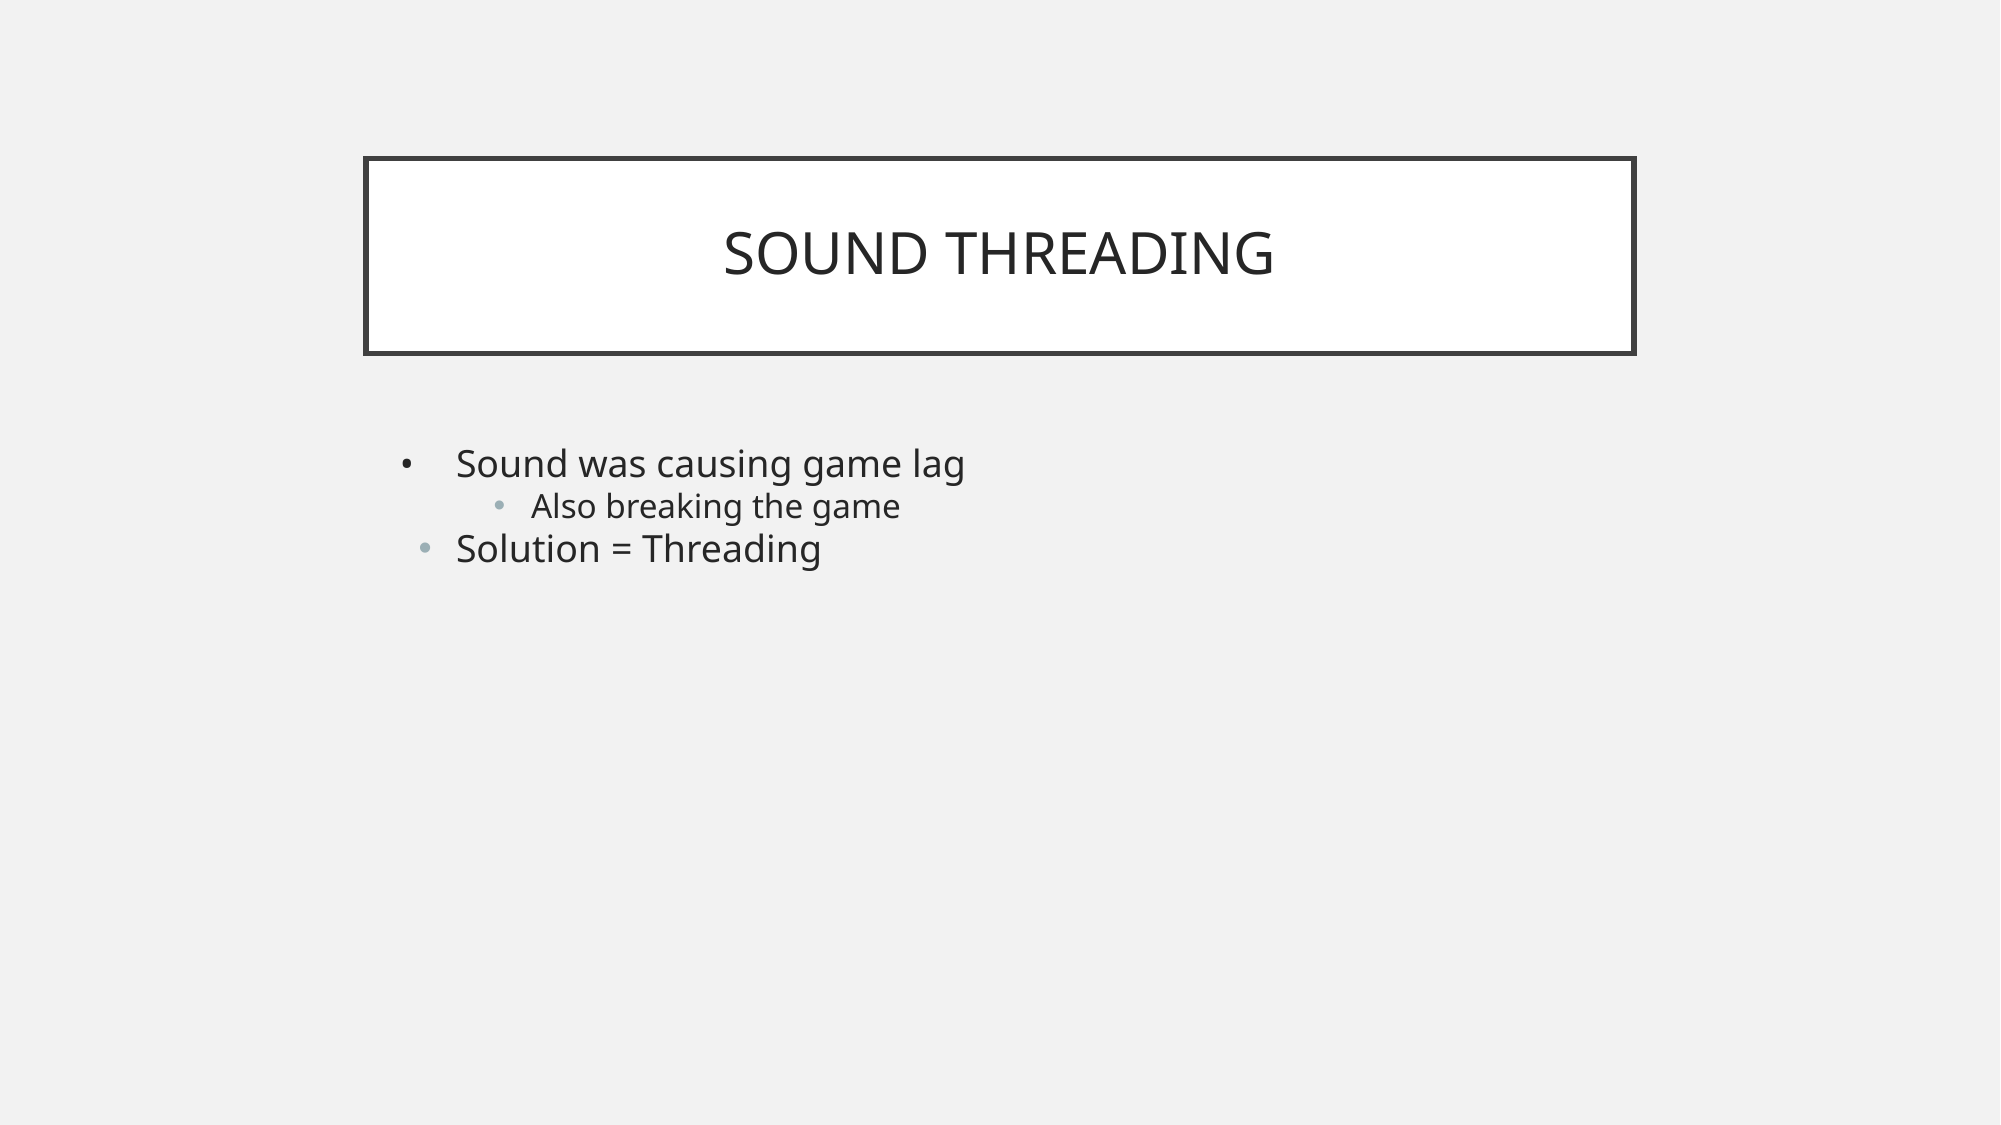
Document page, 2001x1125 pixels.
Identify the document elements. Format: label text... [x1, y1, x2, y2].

title SOUND THREADING [363, 156, 1637, 356]
list Sound was causing game lag Also breaking the game Solution = Threading [366, 432, 1634, 942]
